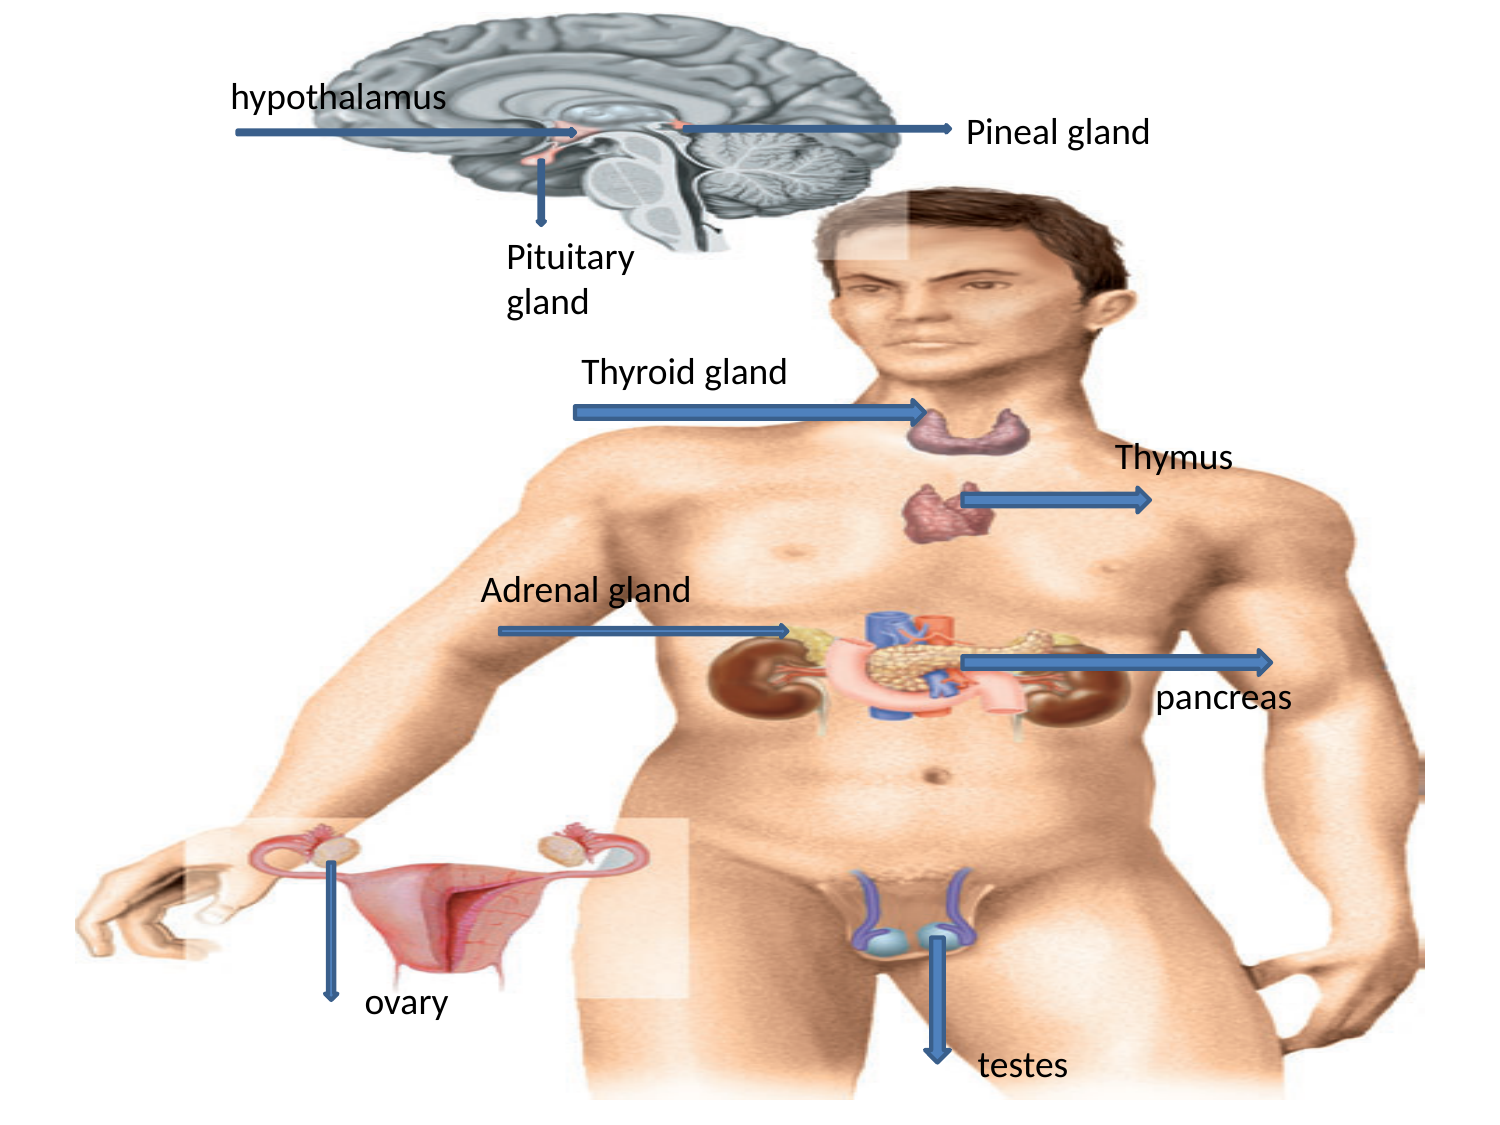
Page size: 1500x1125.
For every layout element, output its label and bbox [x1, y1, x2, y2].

picture [74, 12, 1426, 1101]
